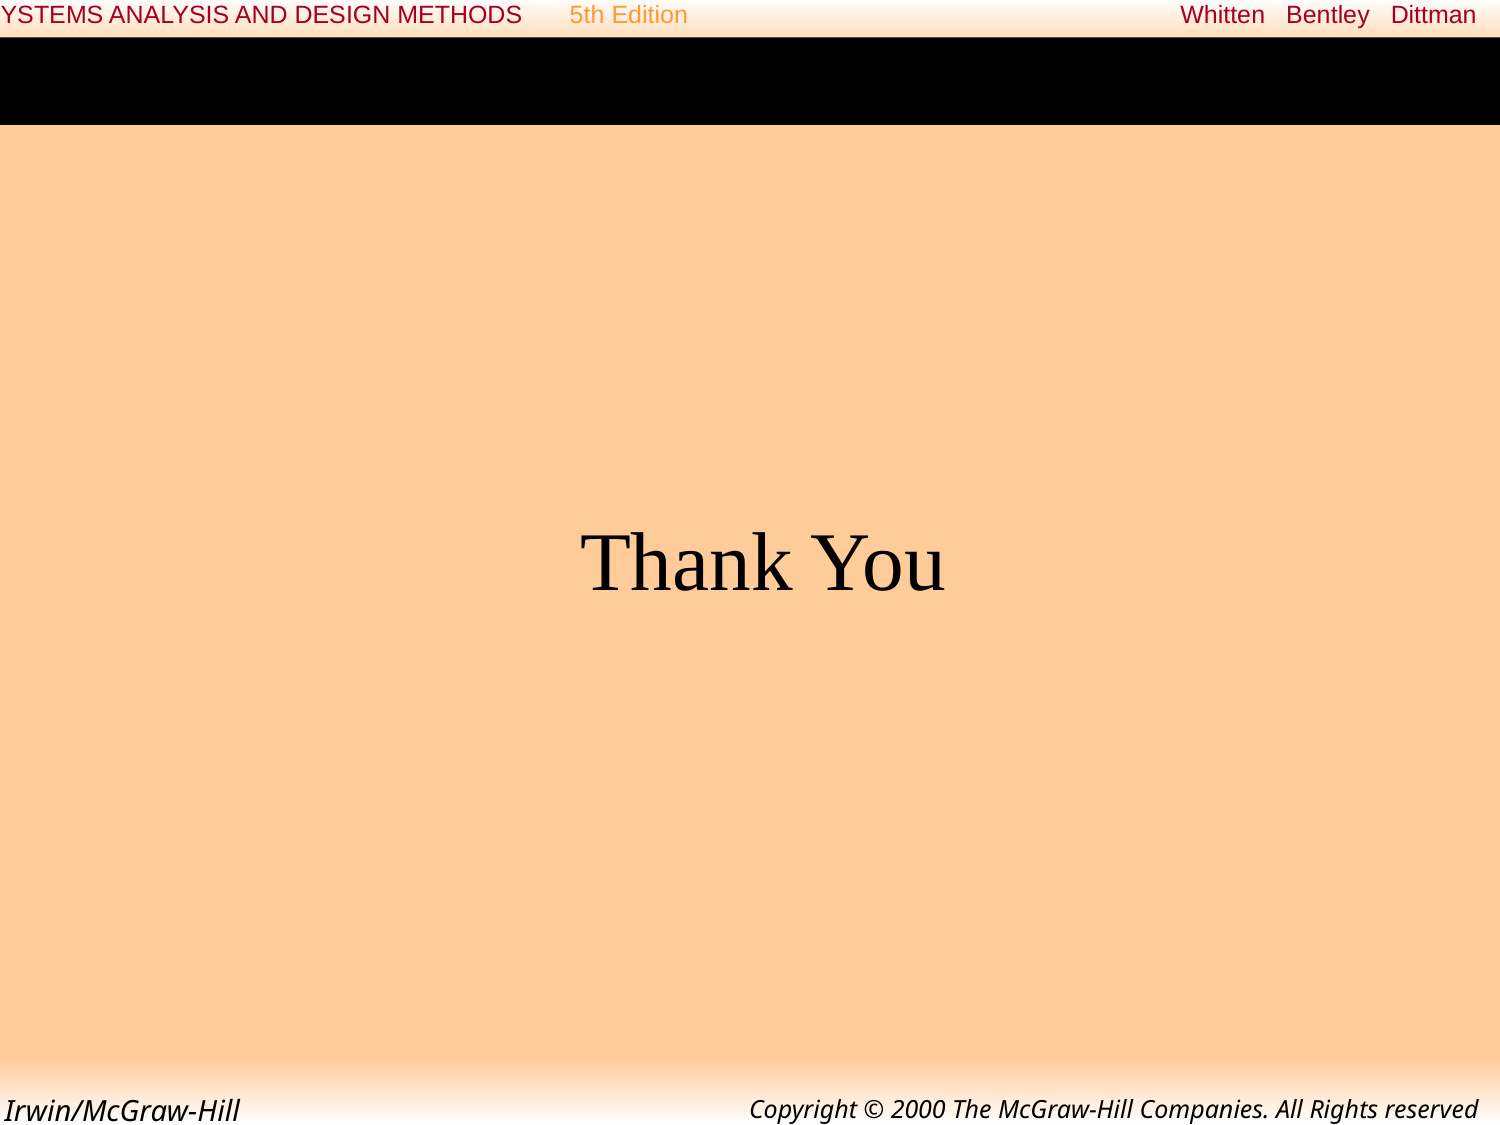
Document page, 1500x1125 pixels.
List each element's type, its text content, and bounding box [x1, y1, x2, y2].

list Thank You [87, 149, 1460, 1058]
